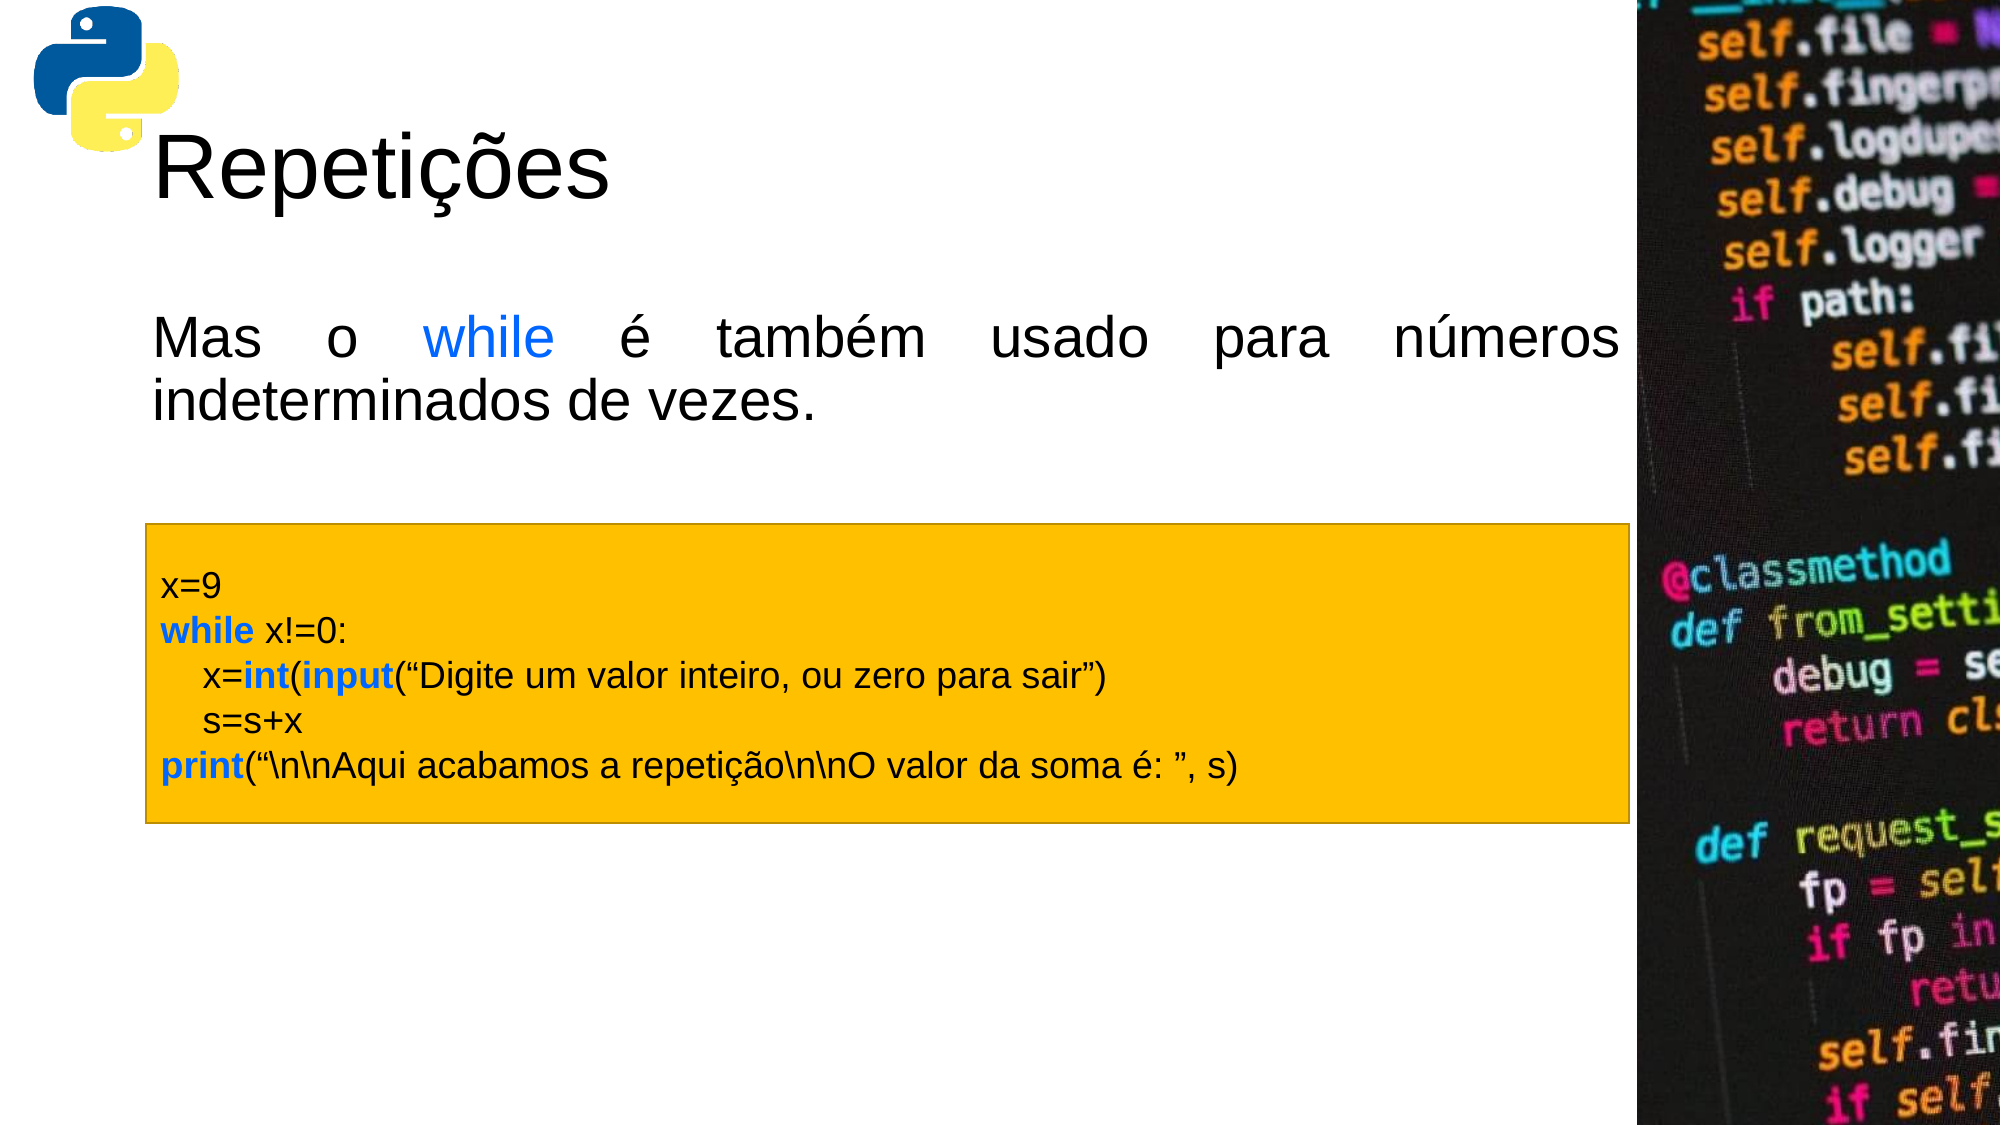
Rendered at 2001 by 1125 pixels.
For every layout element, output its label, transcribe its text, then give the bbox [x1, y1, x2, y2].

list Mas o while é também usado para números indeterminados de vezes. [137, 299, 1637, 1014]
text_box x=9 while x!=0: x=int(input(“Digite um valor inteiro, ou zero para sair”) s=s+x print(“\n\nAqui acabamos a repetição\n\nO valor da soma é: ”, s) [145, 523, 1630, 824]
picture [27, 0, 185, 158]
picture [1637, 0, 2000, 1125]
title Repetições [137, 59, 1637, 278]
